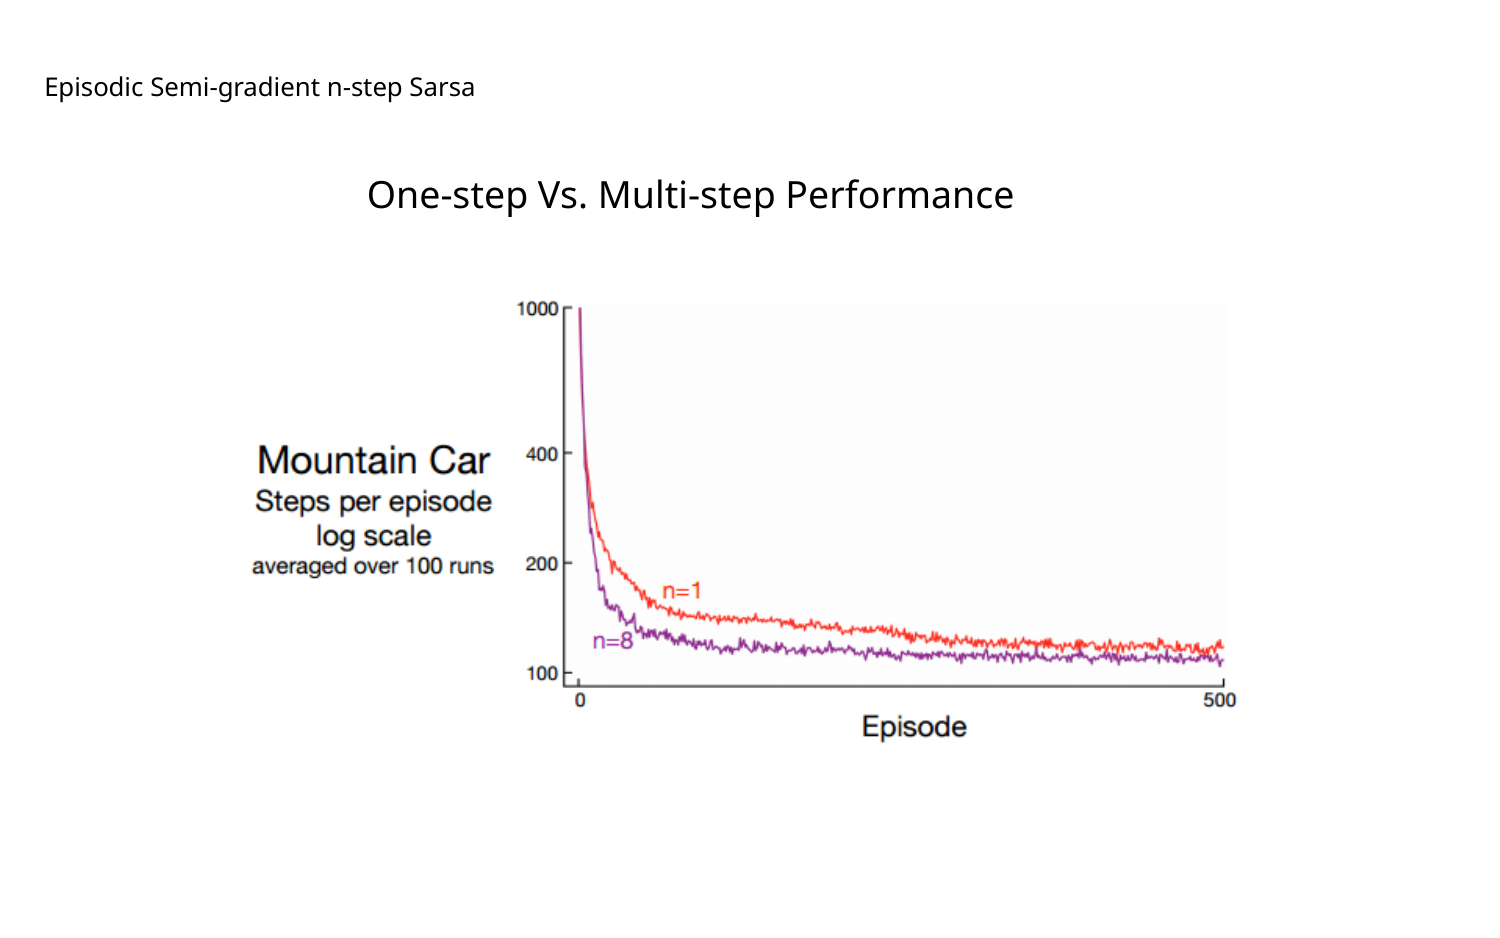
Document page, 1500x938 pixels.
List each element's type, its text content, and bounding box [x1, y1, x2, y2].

text_box One-step Vs. Multi-step Performance [159, 141, 1223, 224]
list Episodic Semi-gradient n-step Sarsa [29, 66, 1093, 110]
picture [230, 267, 1256, 761]
